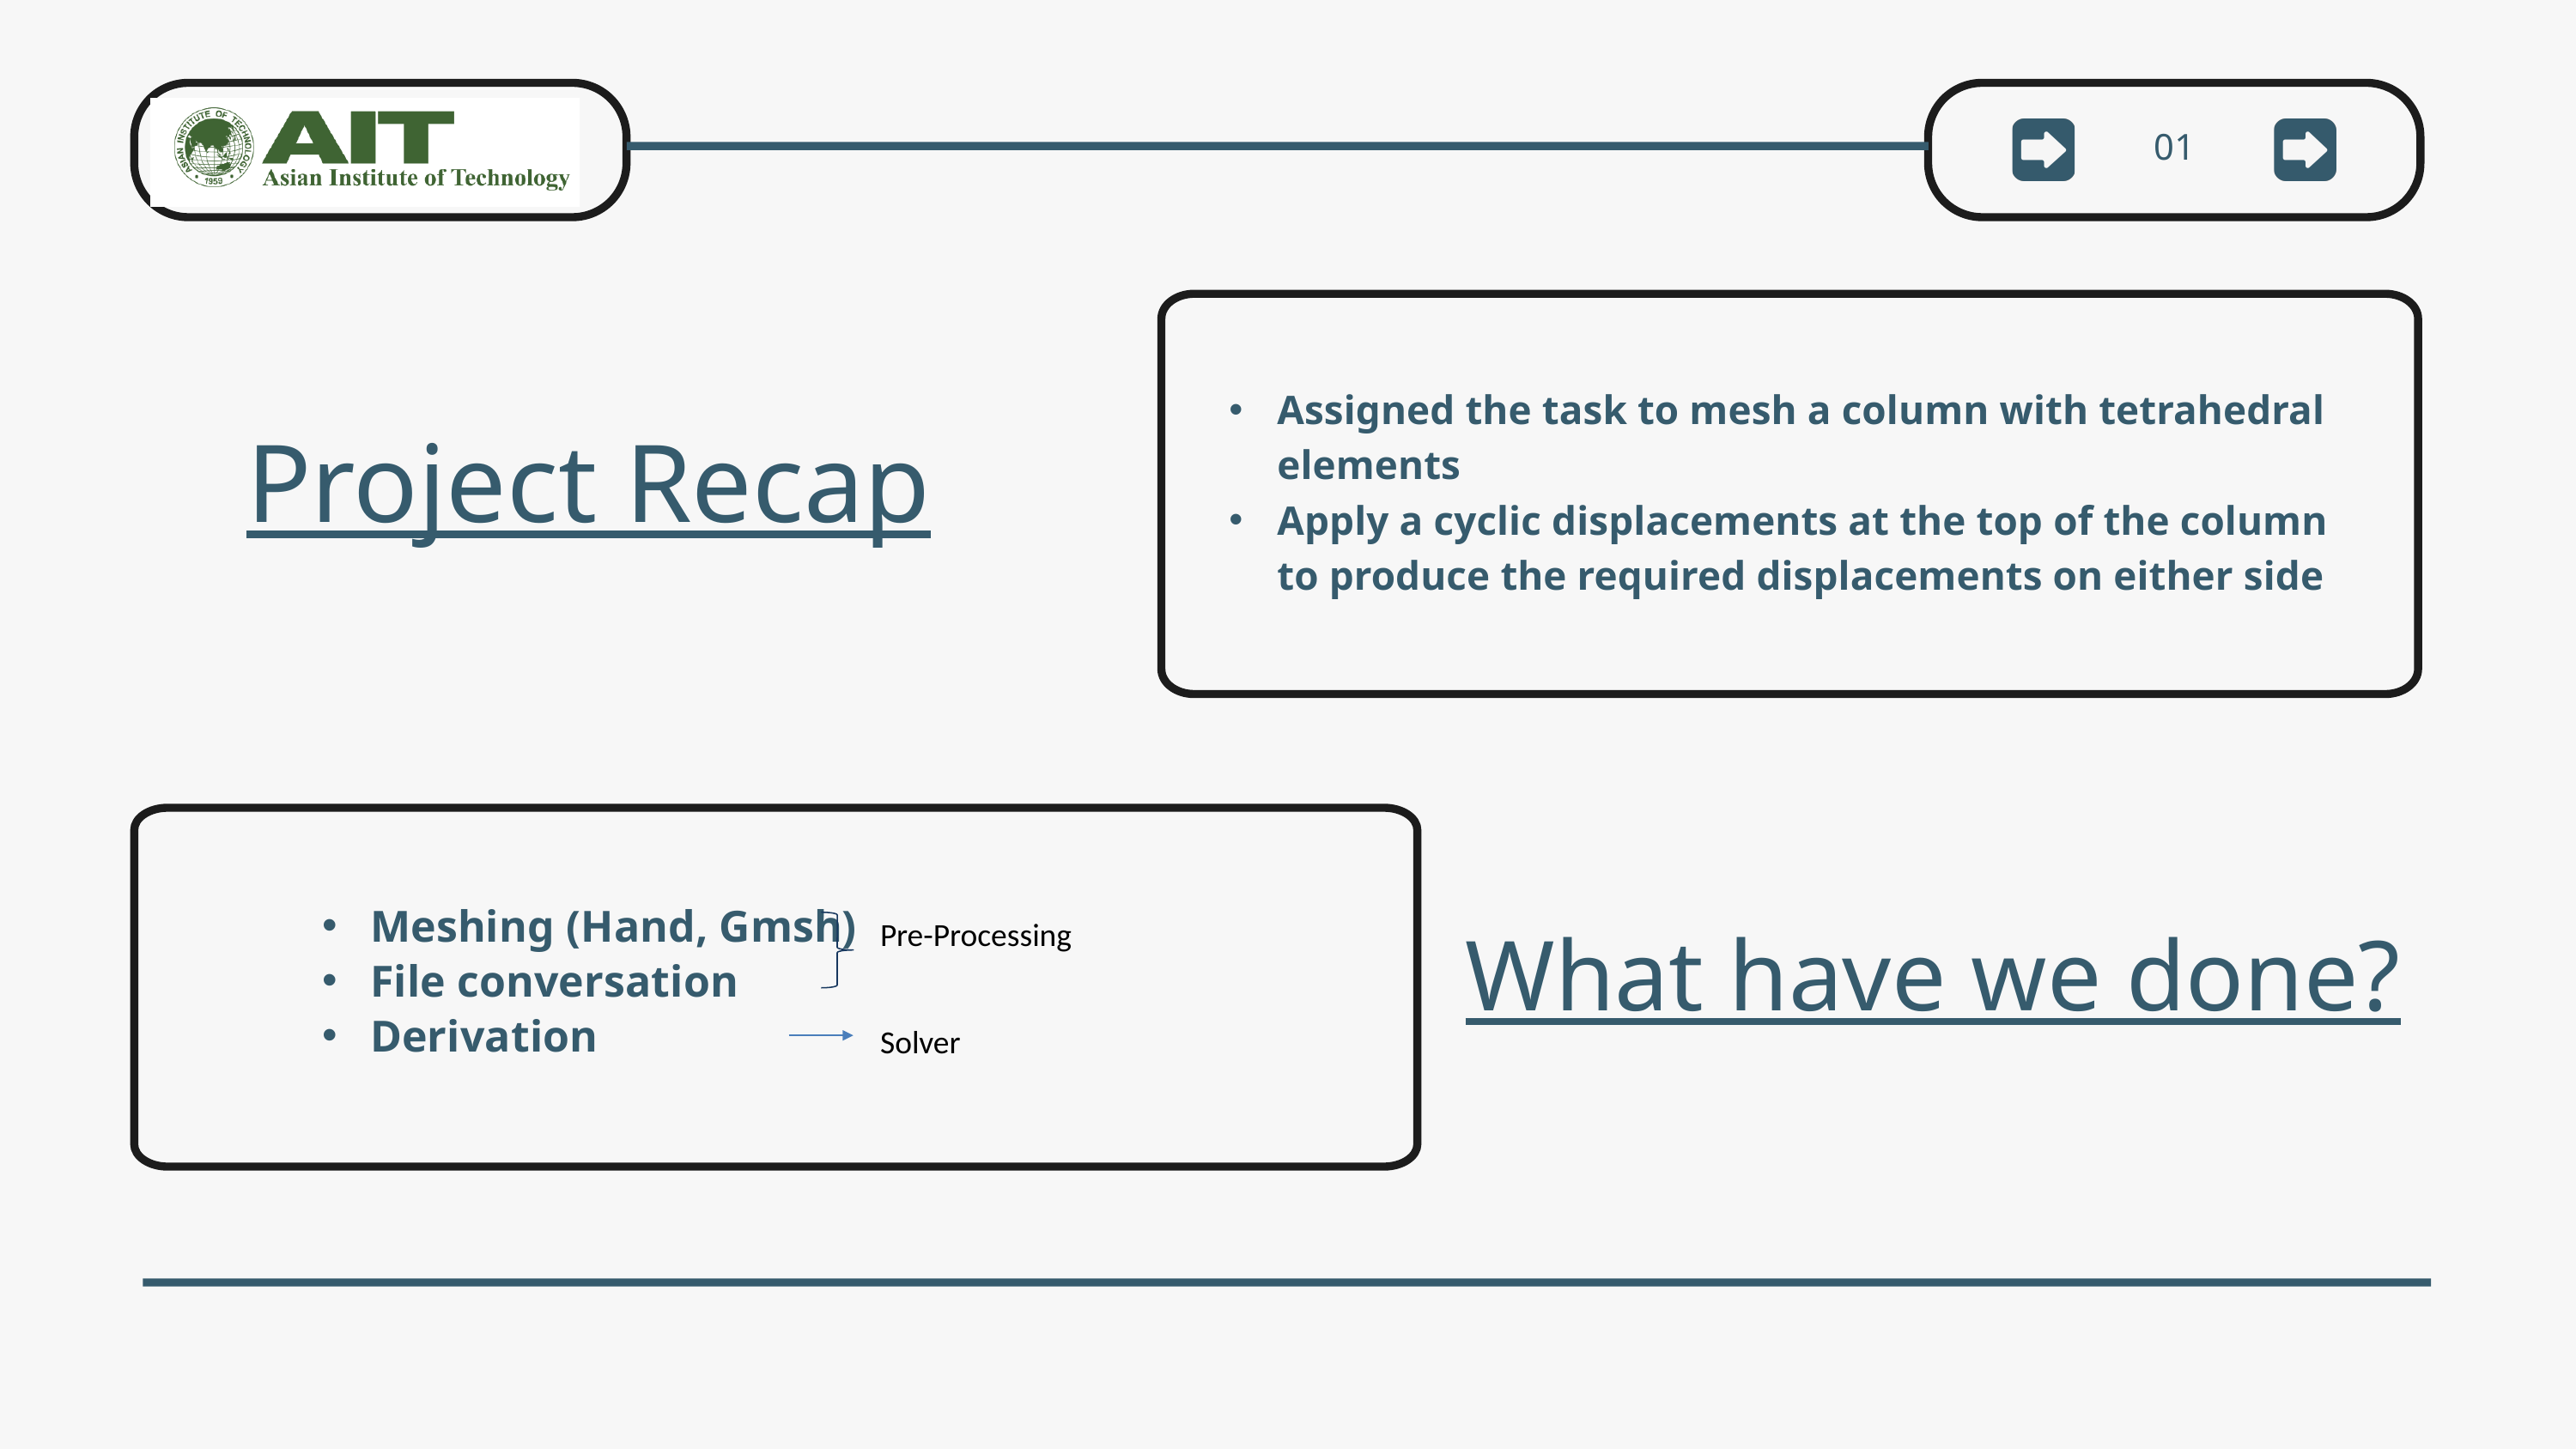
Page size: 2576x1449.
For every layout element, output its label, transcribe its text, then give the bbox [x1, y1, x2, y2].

text_box [1239, 277, 2542, 787]
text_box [134, 807, 1418, 1167]
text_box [134, 82, 627, 218]
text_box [1928, 82, 2421, 218]
text_box [101, 791, 1385, 1235]
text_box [1161, 293, 2419, 694]
text_box Project Recap [246, 403, 1157, 544]
text_box What have we done? [1465, 888, 2576, 1031]
picture [149, 97, 580, 208]
